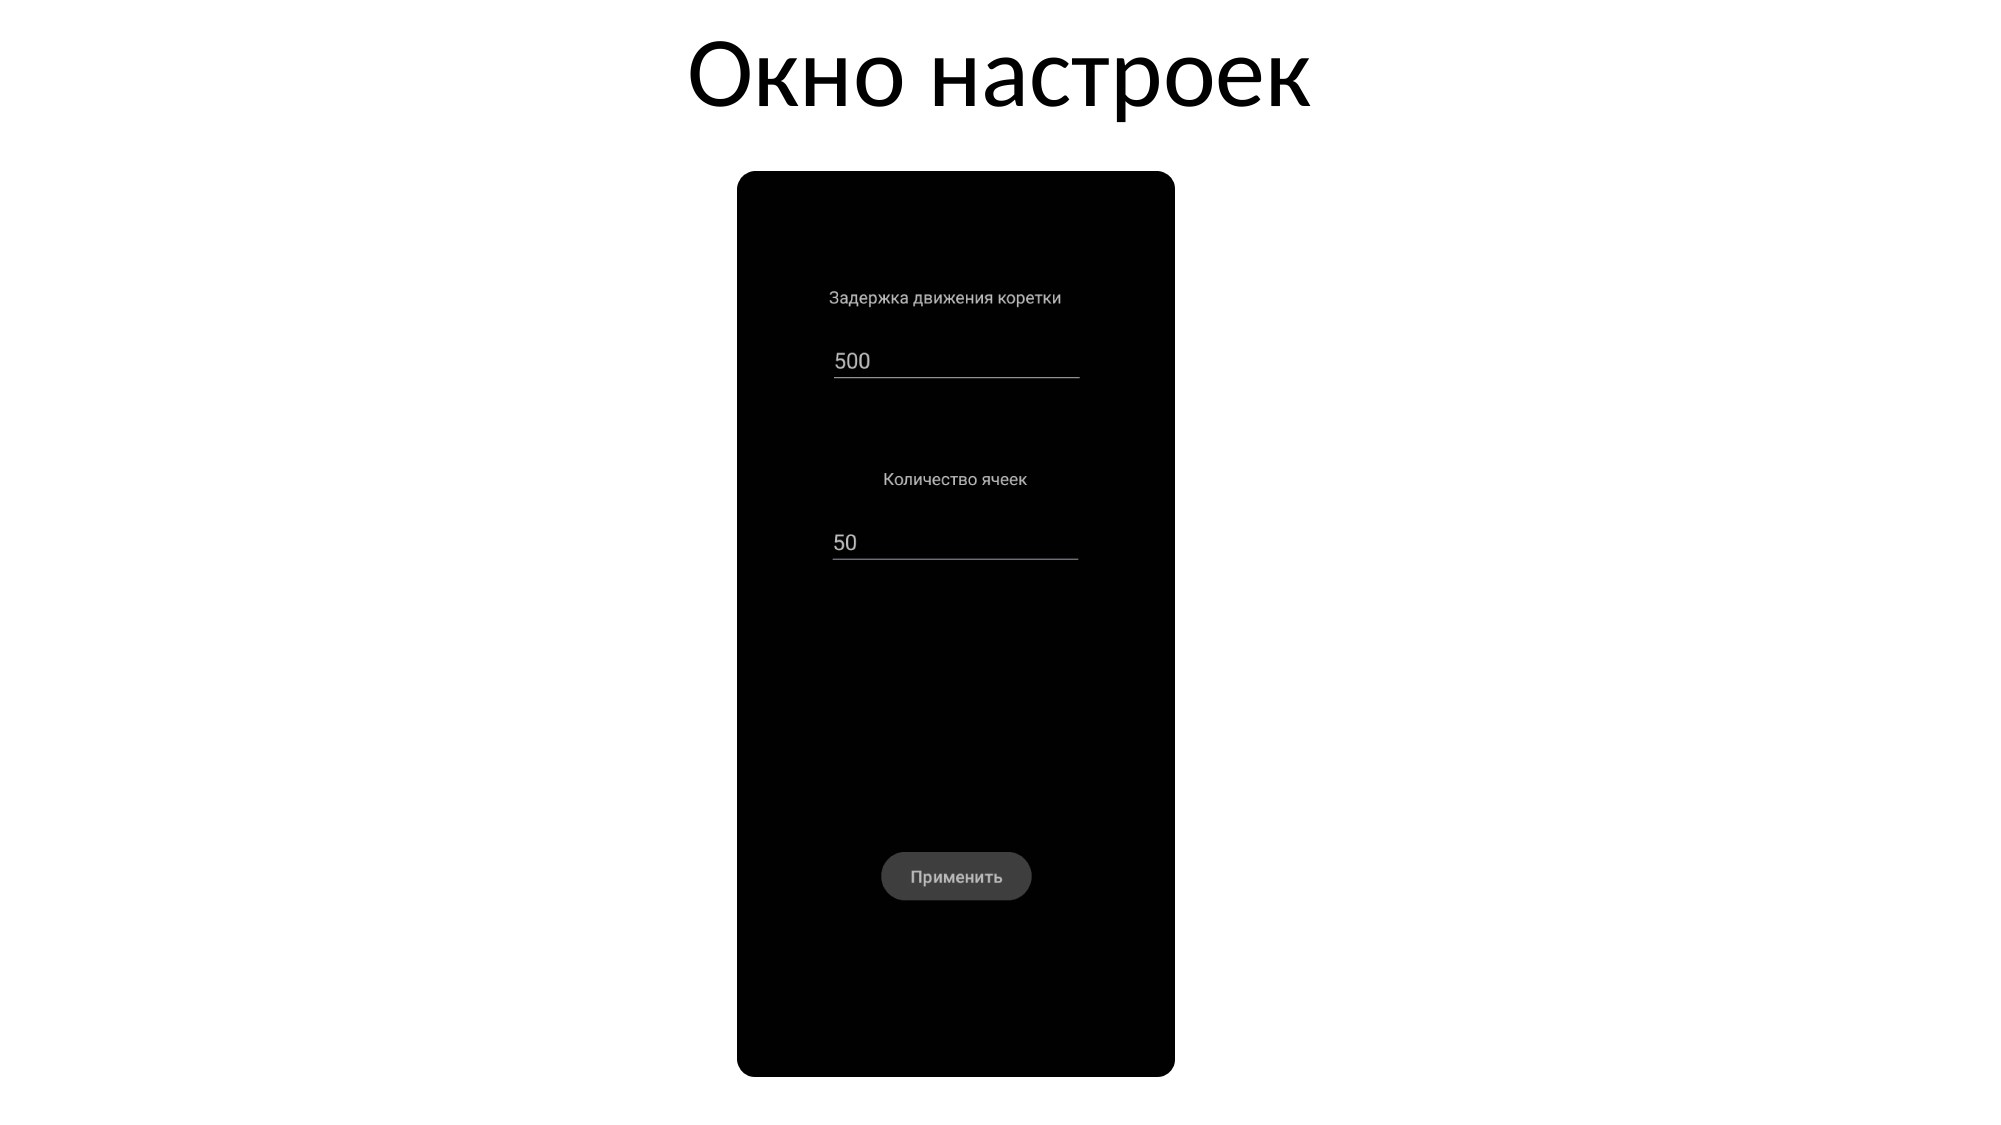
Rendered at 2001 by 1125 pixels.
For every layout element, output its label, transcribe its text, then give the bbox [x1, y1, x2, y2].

picture [737, 171, 1175, 1077]
title Окно настроек [250, 0, 1750, 185]
